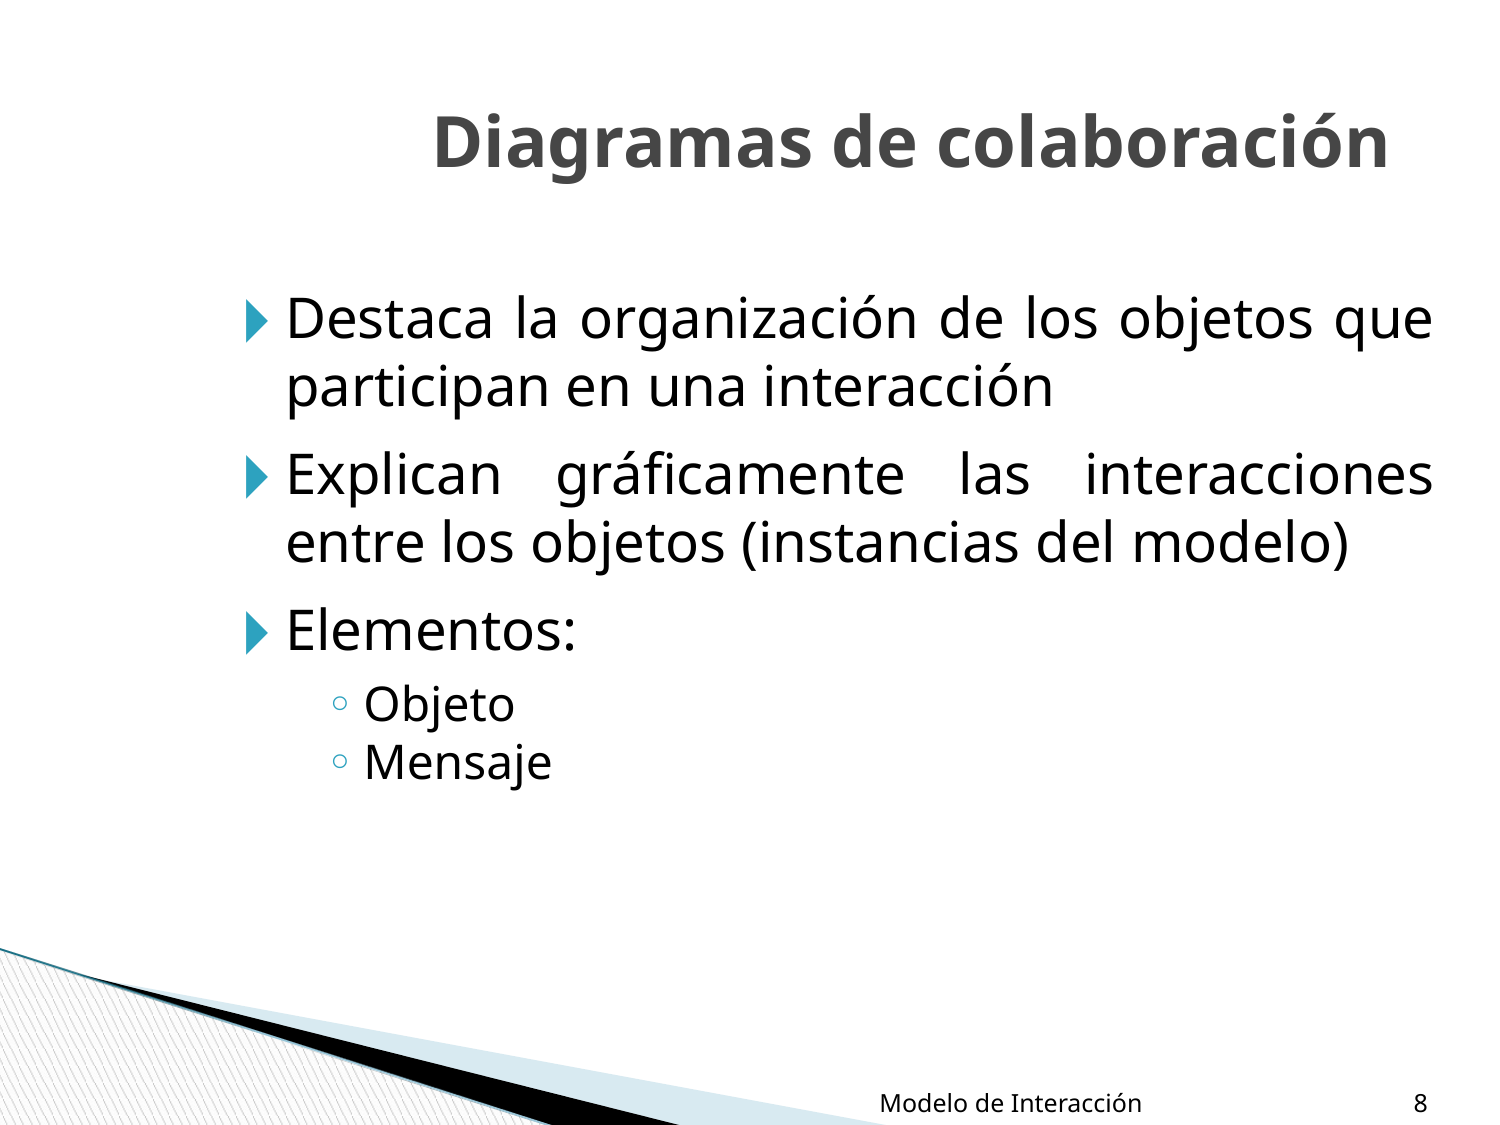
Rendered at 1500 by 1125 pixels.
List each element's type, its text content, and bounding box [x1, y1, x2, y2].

title Diagramas de colaboración [75, 45, 1425, 233]
list Destaca la organización de los objetos que participan en una interacción Explican gráficamente las interacciones entre los objetos (instancias del modelo) Elementos: Objeto Mensaje [174, 275, 1450, 988]
picture [0, 947, 559, 1125]
text_box ‹#› [1057, 1069, 1443, 1125]
